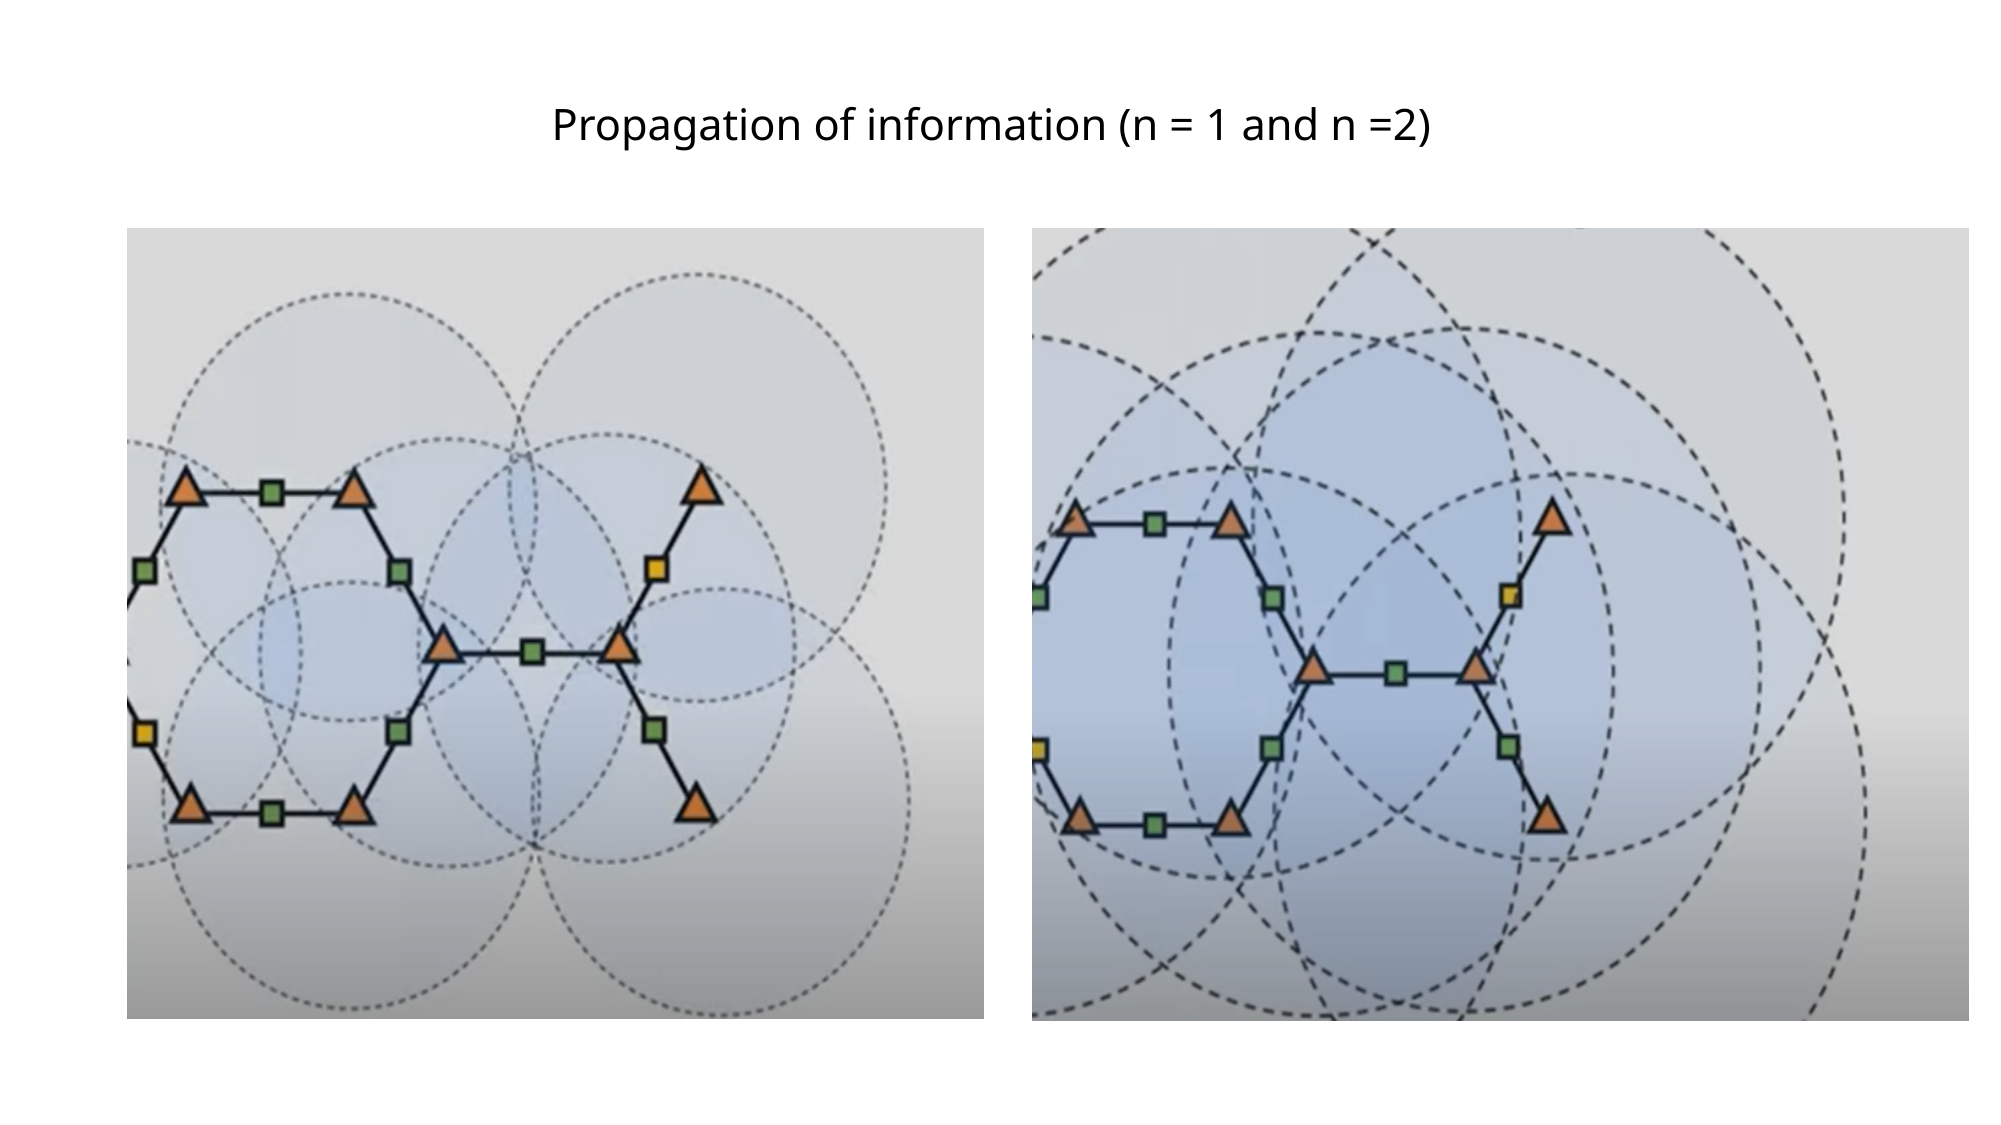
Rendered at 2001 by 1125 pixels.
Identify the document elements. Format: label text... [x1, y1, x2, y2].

picture [1032, 228, 1969, 1021]
picture [127, 228, 984, 1019]
title Propagation of information (n = 1 and n =2) [249, 76, 1750, 163]
